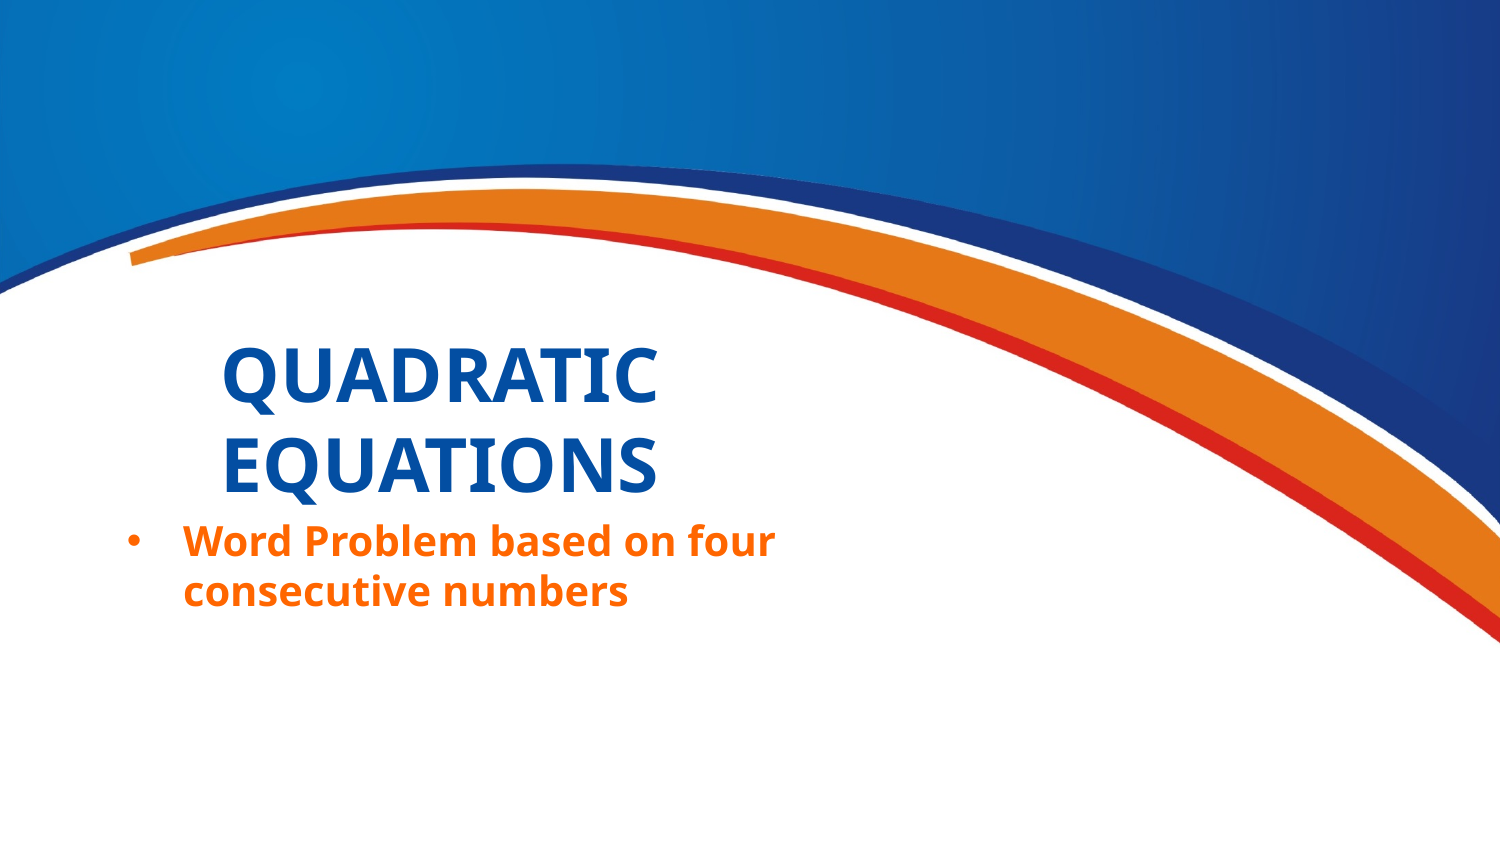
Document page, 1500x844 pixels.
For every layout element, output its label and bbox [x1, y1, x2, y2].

picture [0, 0, 1500, 649]
